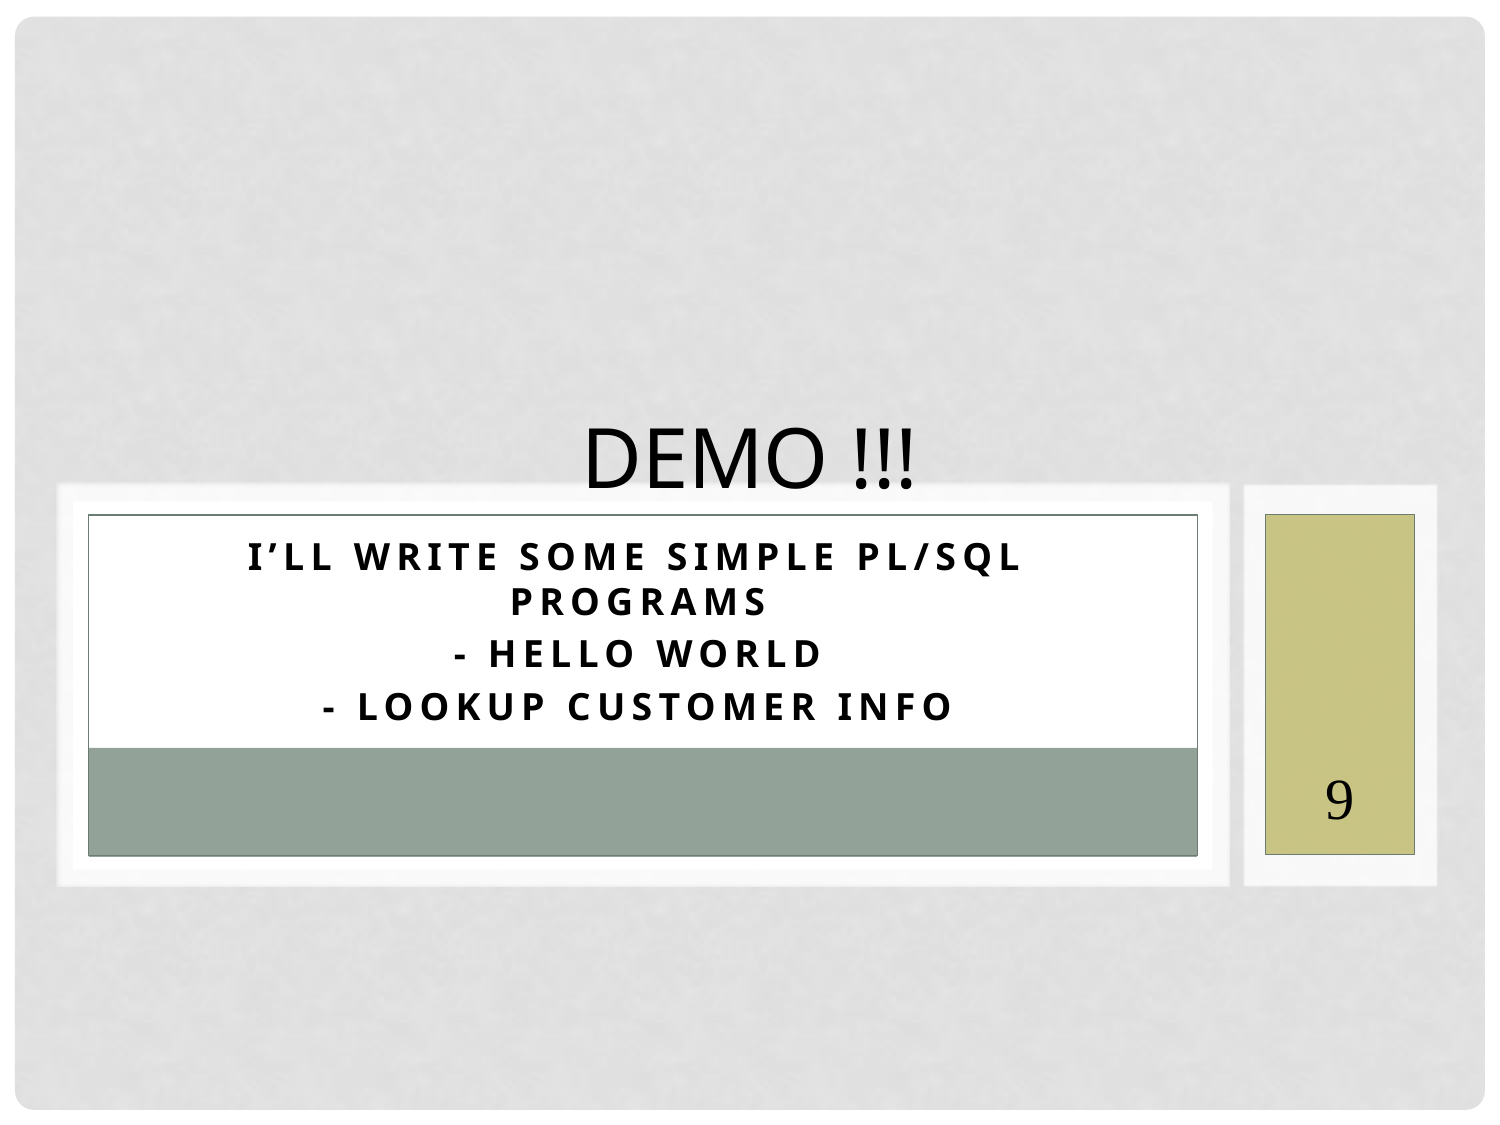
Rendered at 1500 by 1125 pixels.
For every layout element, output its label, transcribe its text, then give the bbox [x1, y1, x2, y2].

subtitle I’ll write some simple PL/SQL Programs - Hello World - Lookup Customer Info [112, 525, 1163, 875]
slide_number 9 [1277, 758, 1403, 834]
title Demo !!! [112, 275, 1388, 513]
